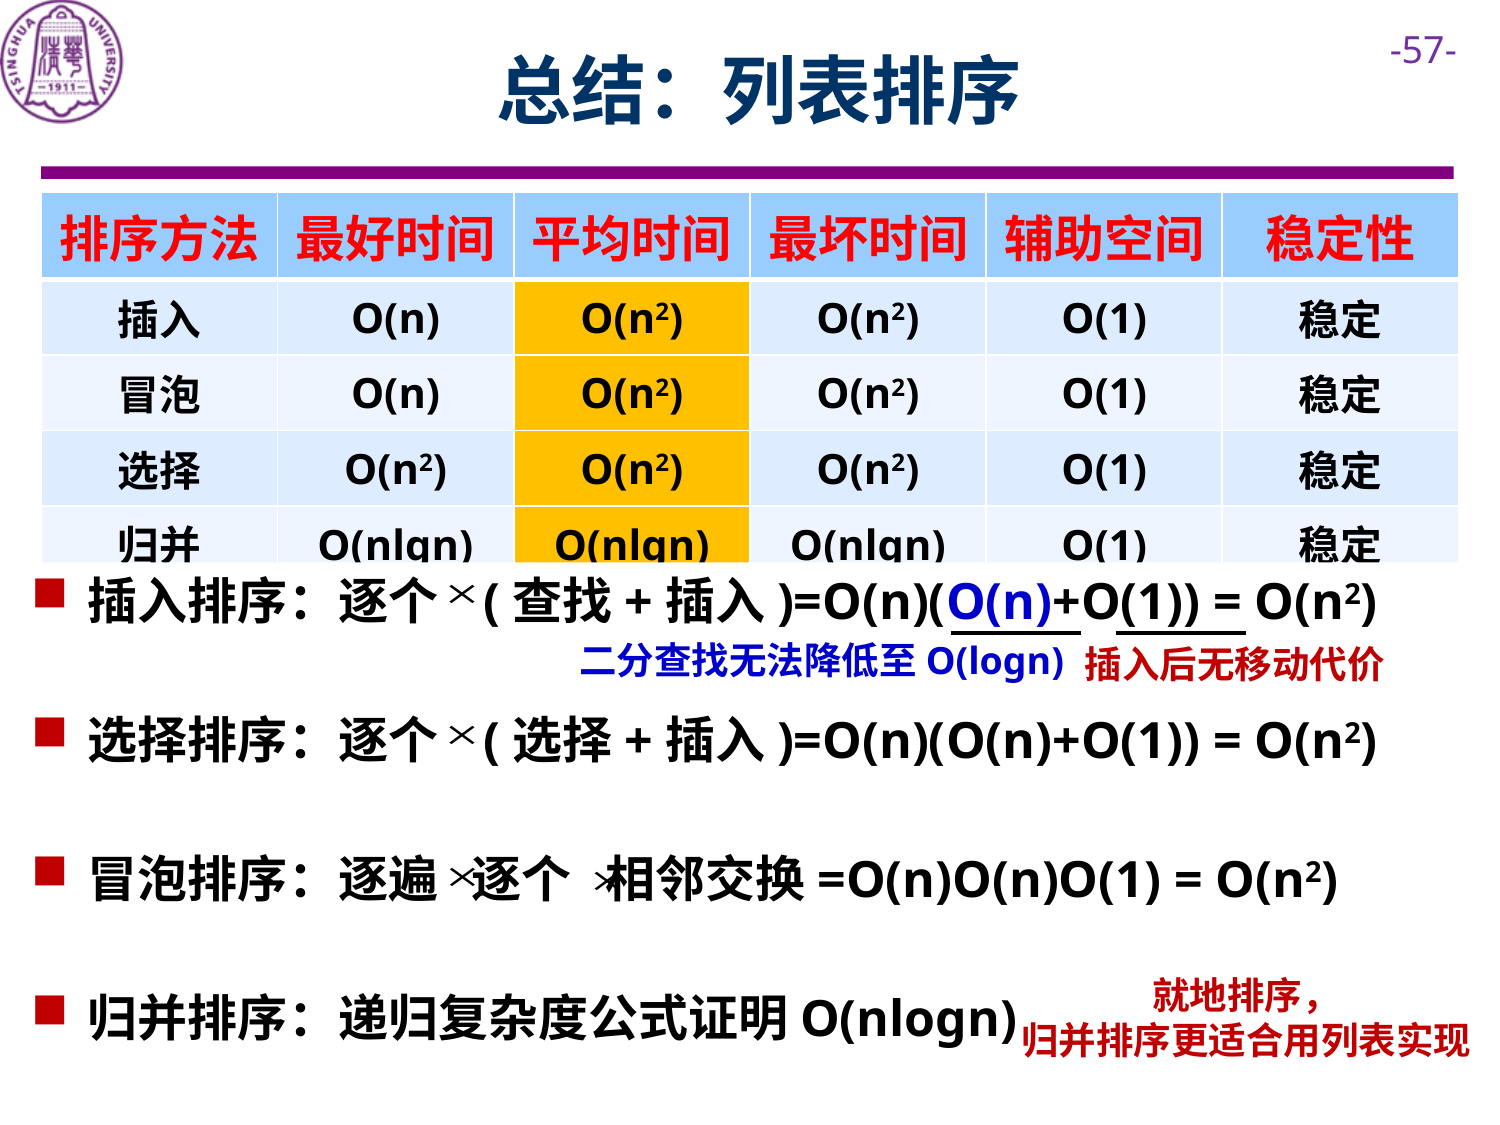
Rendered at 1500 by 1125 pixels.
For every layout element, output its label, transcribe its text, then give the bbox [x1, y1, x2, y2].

table_cell O(n2) [278, 431, 513, 505]
table_cell O(1) [987, 356, 1221, 430]
table_cell O(1) [987, 507, 1221, 560]
text_box 归并排序：递归复杂度公式证明O(nlogn) [16, 979, 983, 1055]
text_box 二分查找无法降低至O(logn) [564, 648, 1069, 690]
table_cell O(1) [987, 431, 1221, 505]
table_cell 稳定 [1223, 507, 1458, 560]
text_box 插入后无移动代价 [1069, 648, 1400, 694]
table_cell O(n2) [515, 282, 749, 354]
table_cell 插入 [42, 282, 277, 354]
table_cell O(nlgn) [751, 507, 985, 560]
table_cell 稳定 [1223, 282, 1458, 354]
table_cell O(n2) [751, 431, 985, 505]
table_cell O(nlgn) [515, 507, 749, 560]
table_header 平均时间 [515, 193, 749, 277]
title 总结：列表排序 [135, 13, 1383, 165]
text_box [16, 562, 1479, 639]
table_header 最坏时间 [751, 193, 985, 277]
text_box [16, 840, 1500, 917]
table_cell O(n) [278, 356, 513, 430]
table_cell O(1) [987, 282, 1221, 354]
text_box 就地排序， 归并排序更适合用列表实现 [983, 964, 1500, 1069]
table_cell 冒泡 [42, 356, 277, 430]
table_cell 稳定 [1223, 356, 1458, 430]
table_cell O(n2) [751, 282, 985, 354]
table_cell 稳定 [1223, 431, 1458, 505]
table_cell 选择 [42, 431, 277, 505]
table_cell O(n2) [515, 431, 749, 505]
table_header 稳定性 [1223, 193, 1458, 277]
table_cell O(n) [278, 282, 513, 354]
table_cell O(n2) [751, 356, 985, 430]
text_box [16, 701, 1479, 778]
table_cell O(n2) [515, 356, 749, 430]
table_header 辅助空间 [987, 193, 1221, 277]
picture [0, 0, 124, 124]
table_cell 归并 [42, 507, 277, 560]
table_header 最好时间 [278, 193, 513, 277]
table_header 排序方法 [42, 193, 277, 277]
table_cell O(nlgn) [278, 507, 513, 560]
